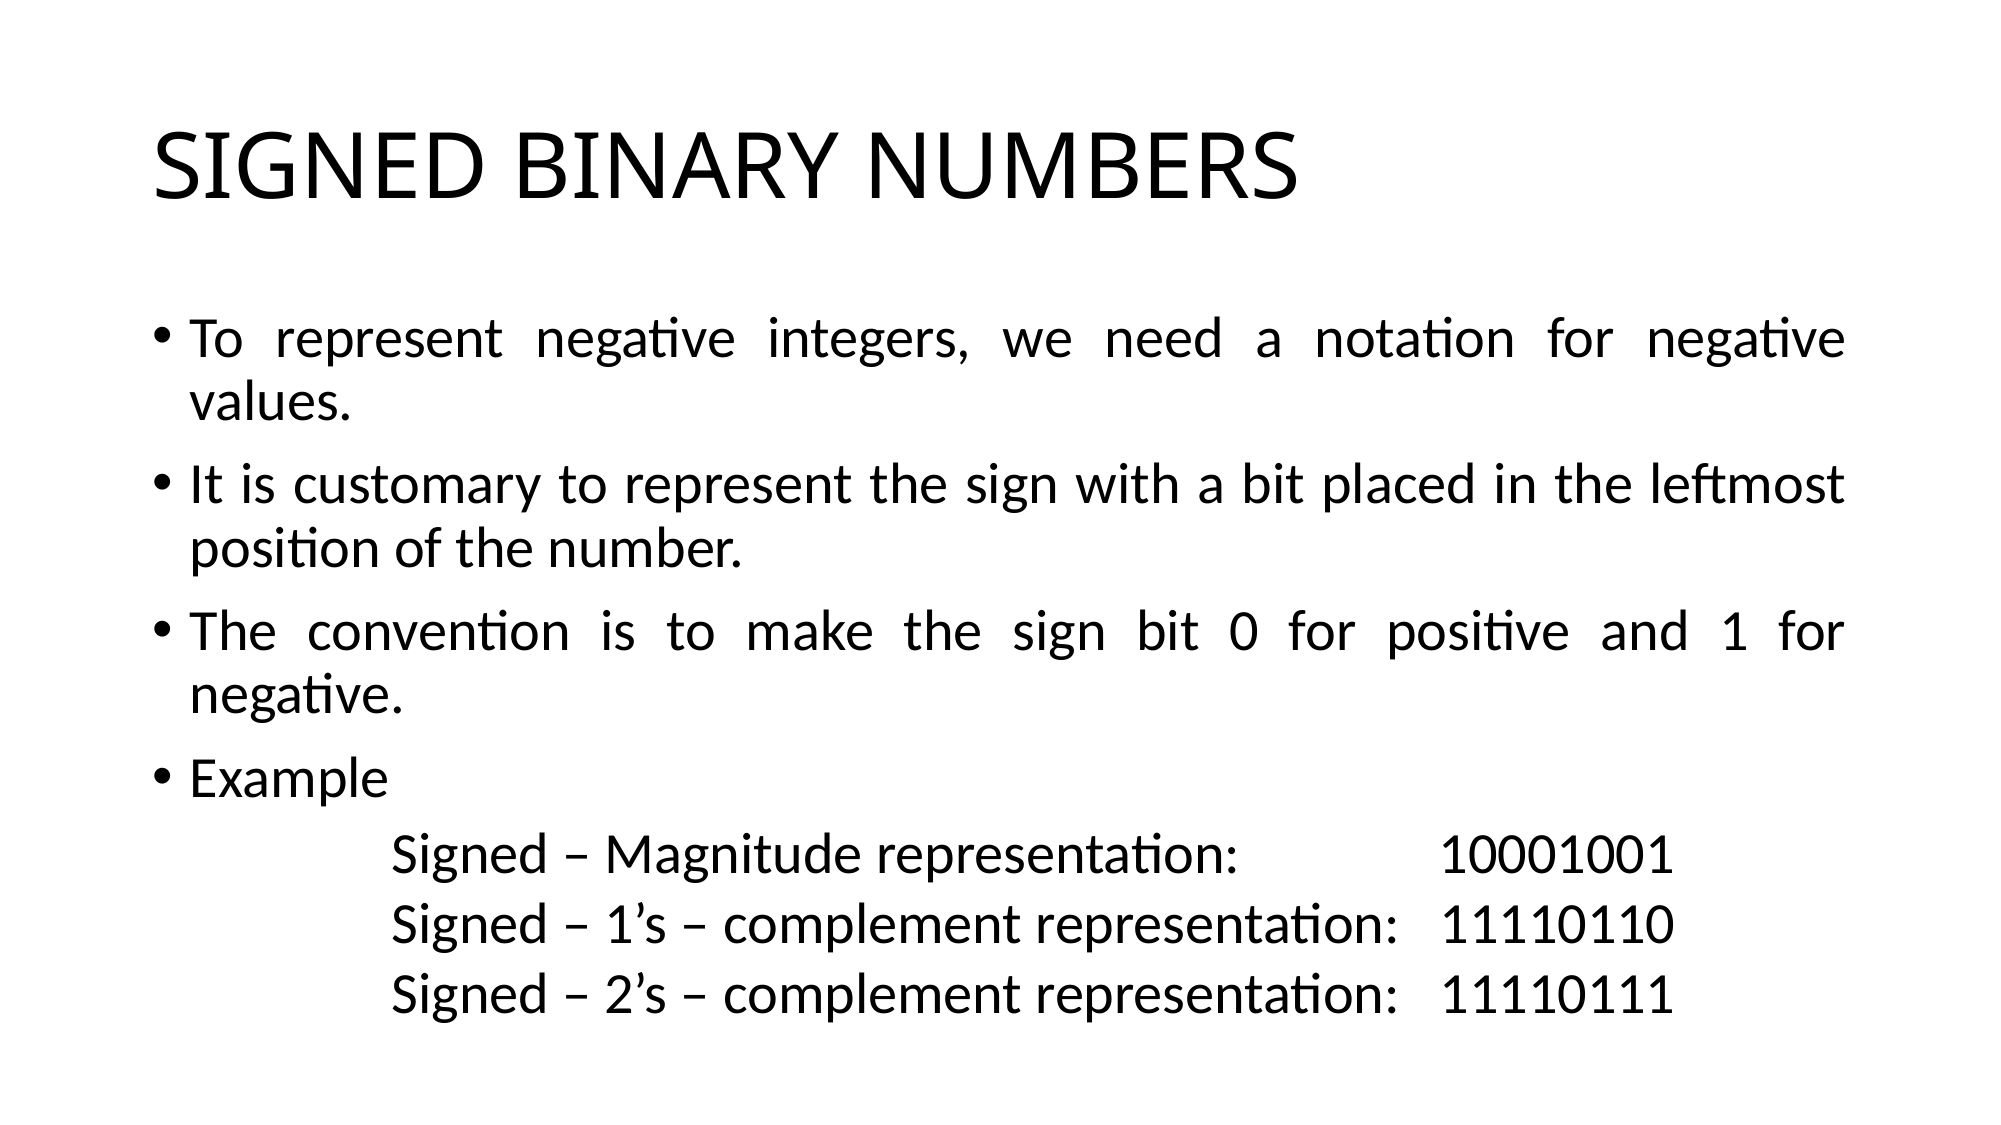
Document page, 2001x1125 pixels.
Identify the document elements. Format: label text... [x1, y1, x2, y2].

list To represent negative integers, we need a notation for negative values. It is customary to represent the sign with a bit placed in the leftmost position of the number. The convention is to make the sign bit 0 for positive and 1 for negative. Example [137, 299, 1863, 1055]
title SIGNED BINARY NUMBERS [137, 59, 1863, 278]
text_box Signed – Magnitude representation: 10001001 Signed – 1’s – complement representation: 11110110 Signed – 2’s – complement representation: 11110111 [376, 808, 1692, 1033]
